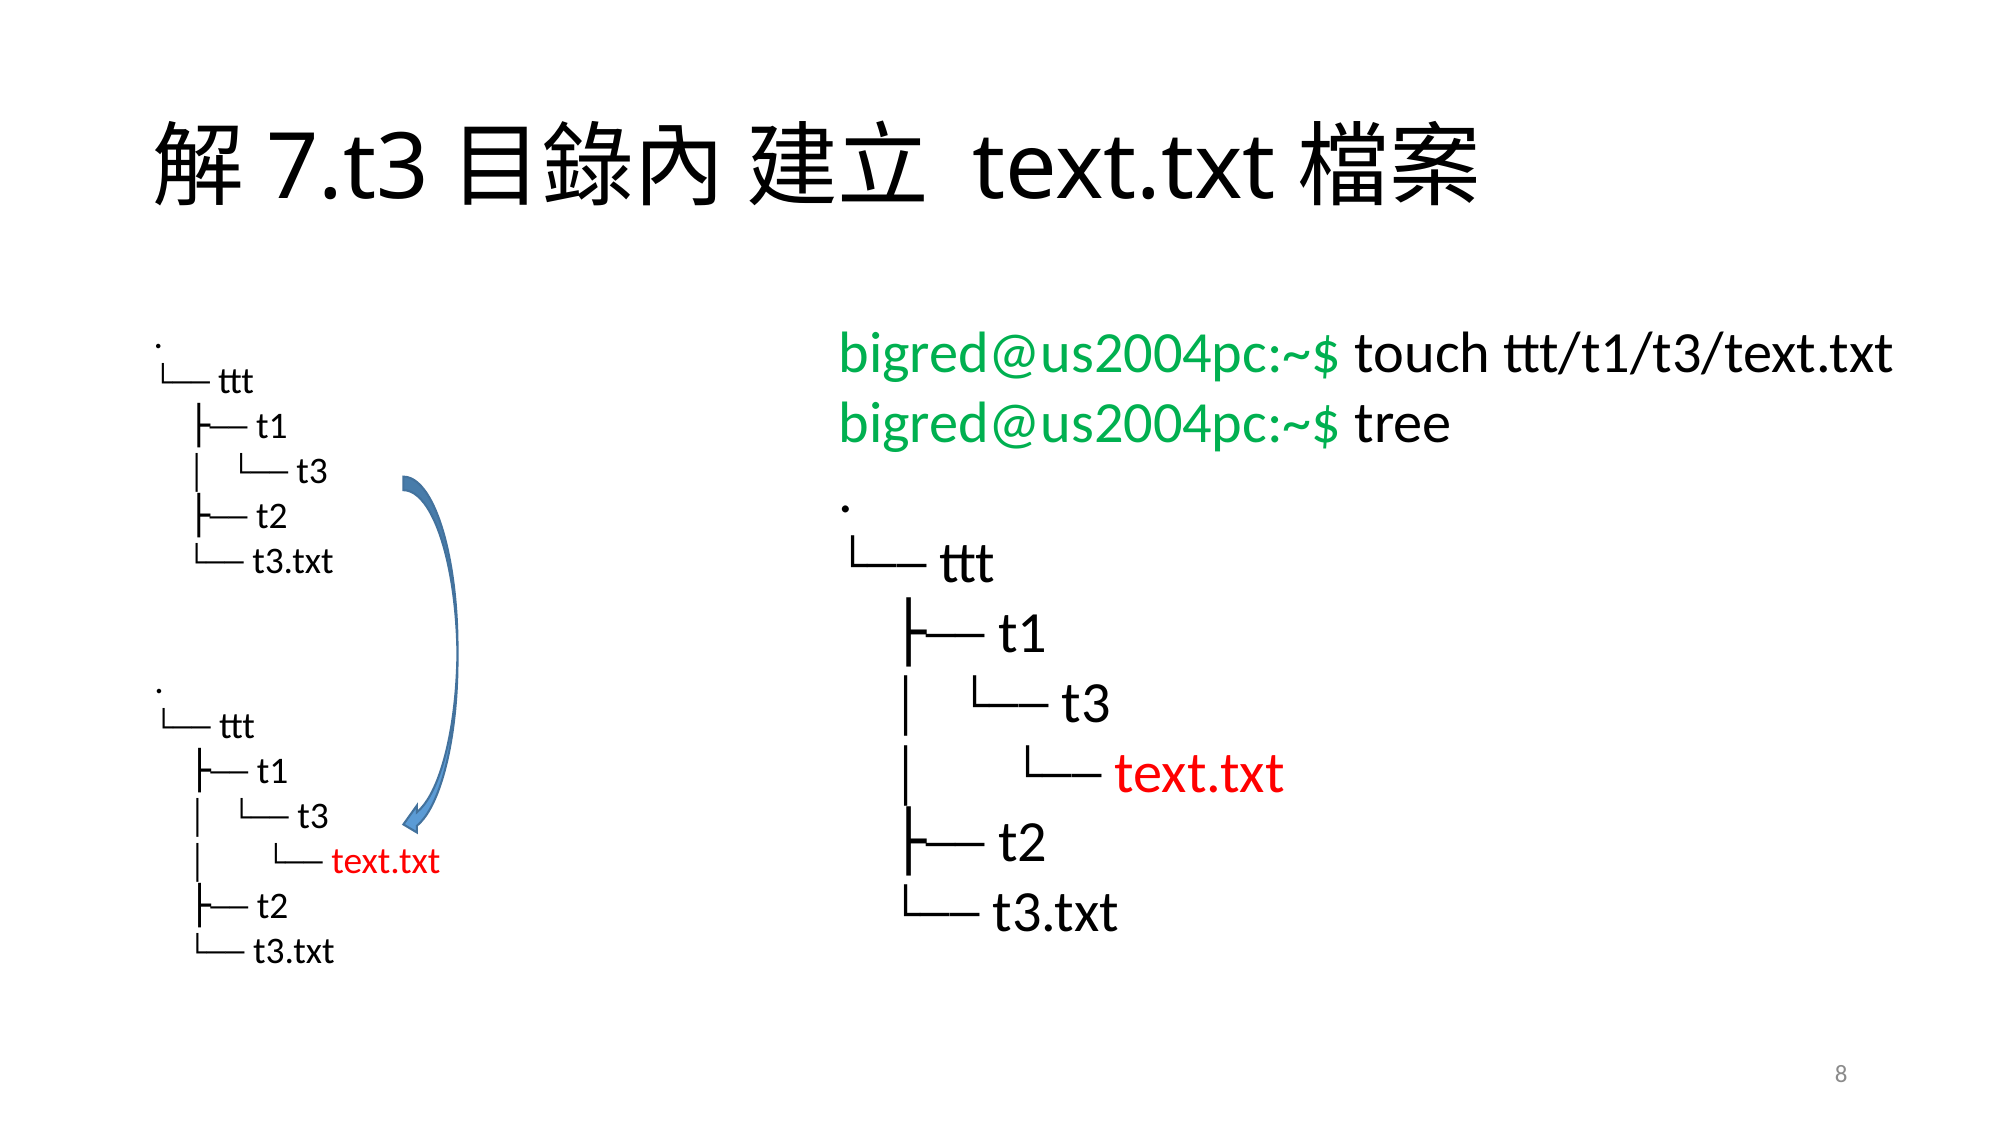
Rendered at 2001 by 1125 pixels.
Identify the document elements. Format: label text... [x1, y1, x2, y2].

text_box bigred@us2004pc:~$ touch ttt/t1/t3/text.txt bigred@us2004pc:~$ tree . └── ttt ├── t1 │ └── t3 │ └── text.txt ├── t2 └── t3.txt [824, 306, 1910, 1021]
title 解7.t3目錄內 建立 text.txt檔案 [137, 59, 1863, 278]
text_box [137, 303, 458, 1073]
slide_number 8 [1412, 1042, 1863, 1103]
